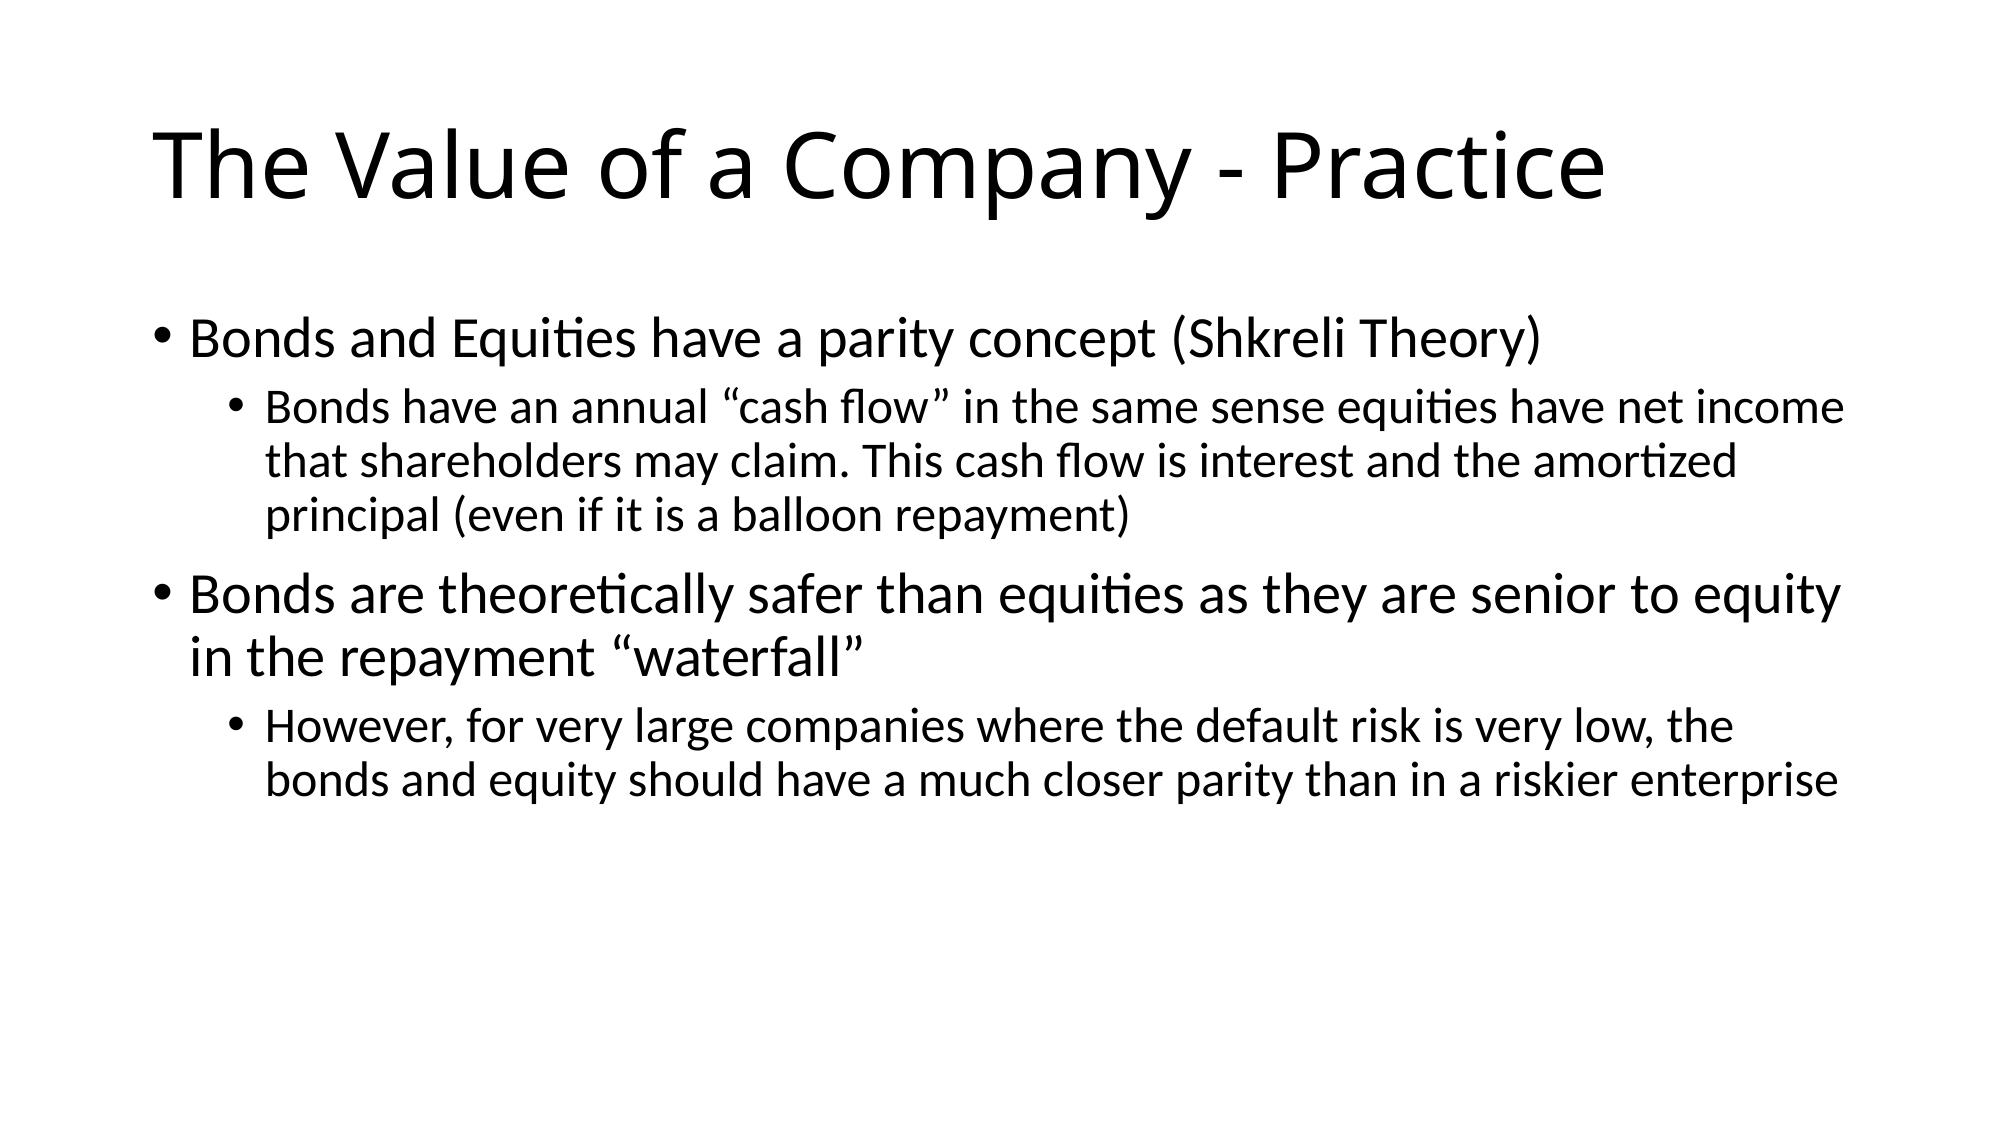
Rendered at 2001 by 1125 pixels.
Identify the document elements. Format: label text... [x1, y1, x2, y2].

list Bonds and Equities have a parity concept (Shkreli Theory) Bonds have an annual “cash flow” in the same sense equities have net income that shareholders may claim. This cash flow is interest and the amortized principal (even if it is a balloon repayment) Bonds are theoretically safer than equities as they are senior to equity in the repayment “waterfall” However, for very large companies where the default risk is very low, the bonds and equity should have a much closer parity than in a riskier enterprise [137, 299, 1863, 1014]
title The Value of a Company - Practice [137, 59, 1863, 278]
